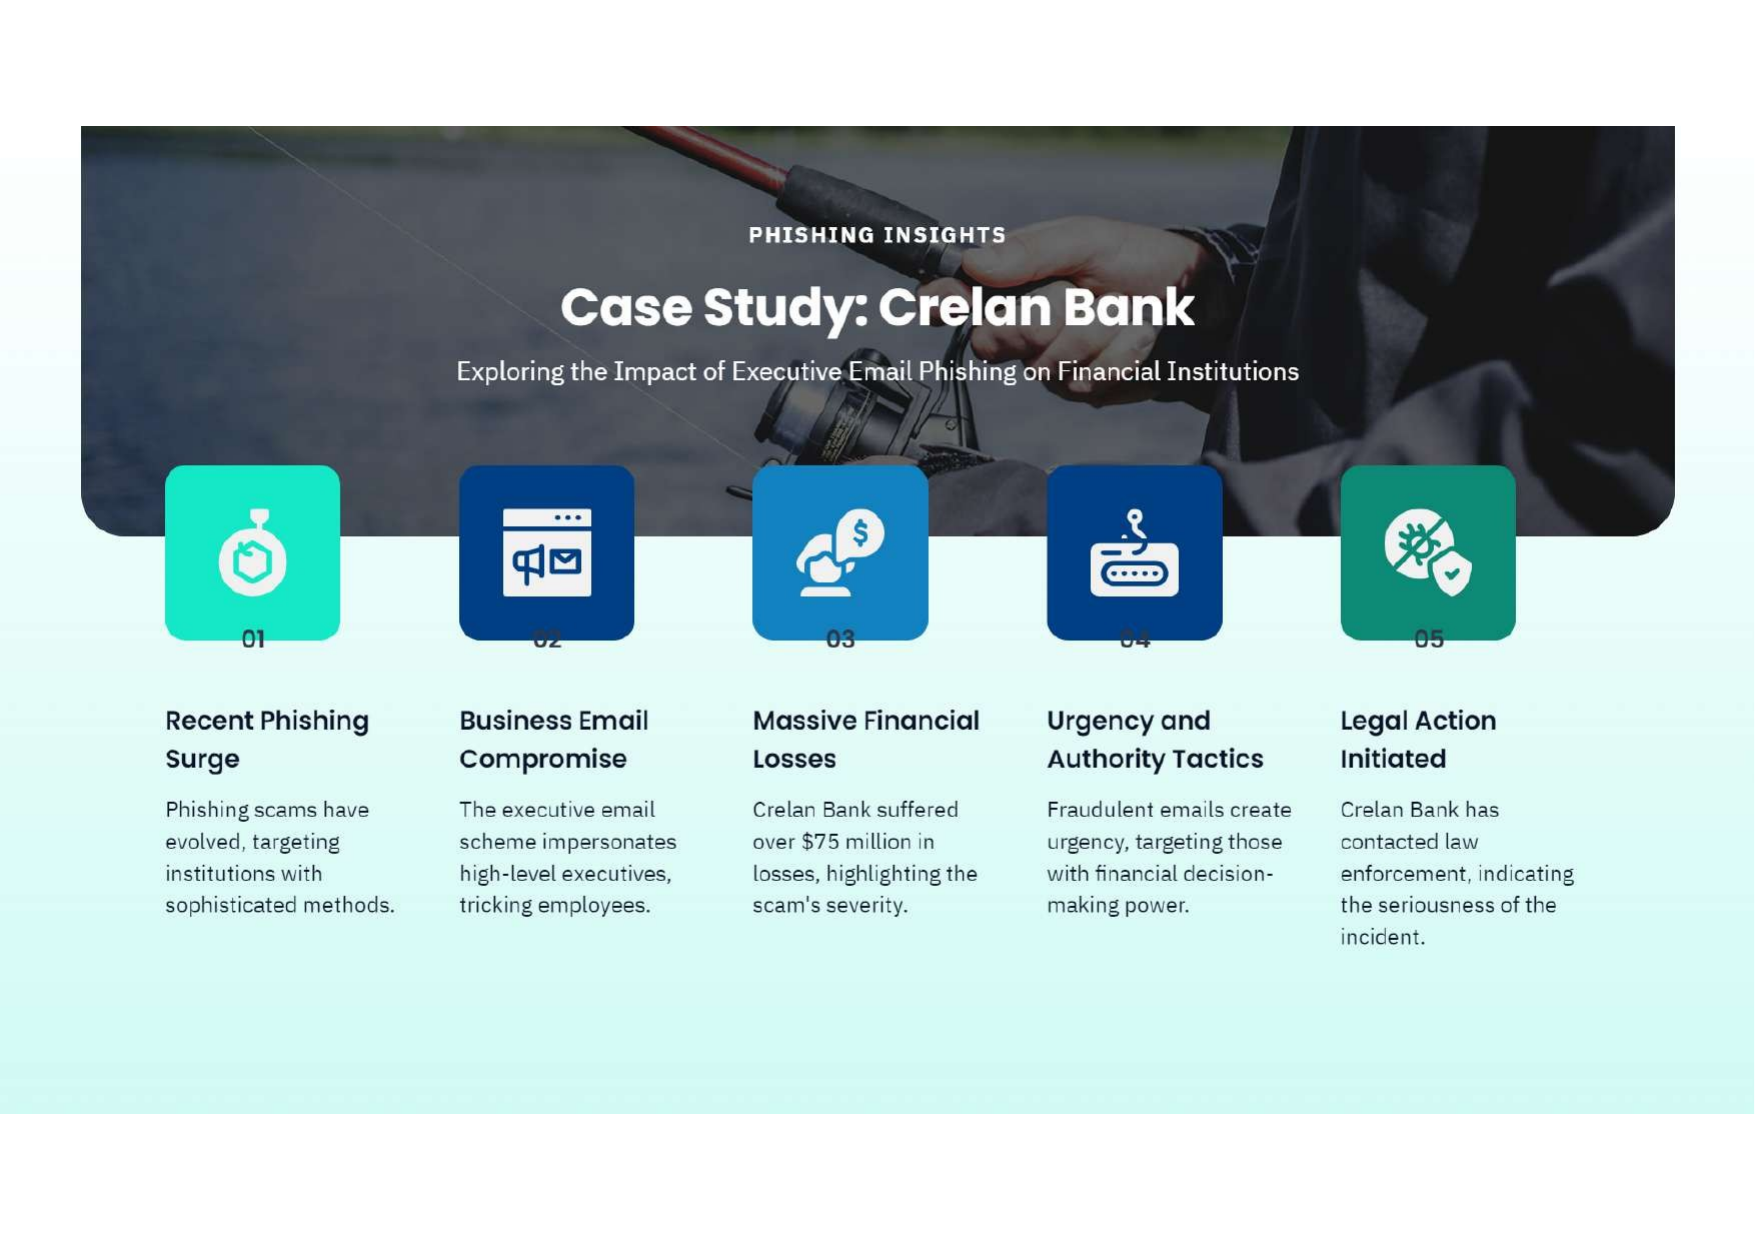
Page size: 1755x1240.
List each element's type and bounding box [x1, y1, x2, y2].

picture [0, 126, 1755, 1114]
